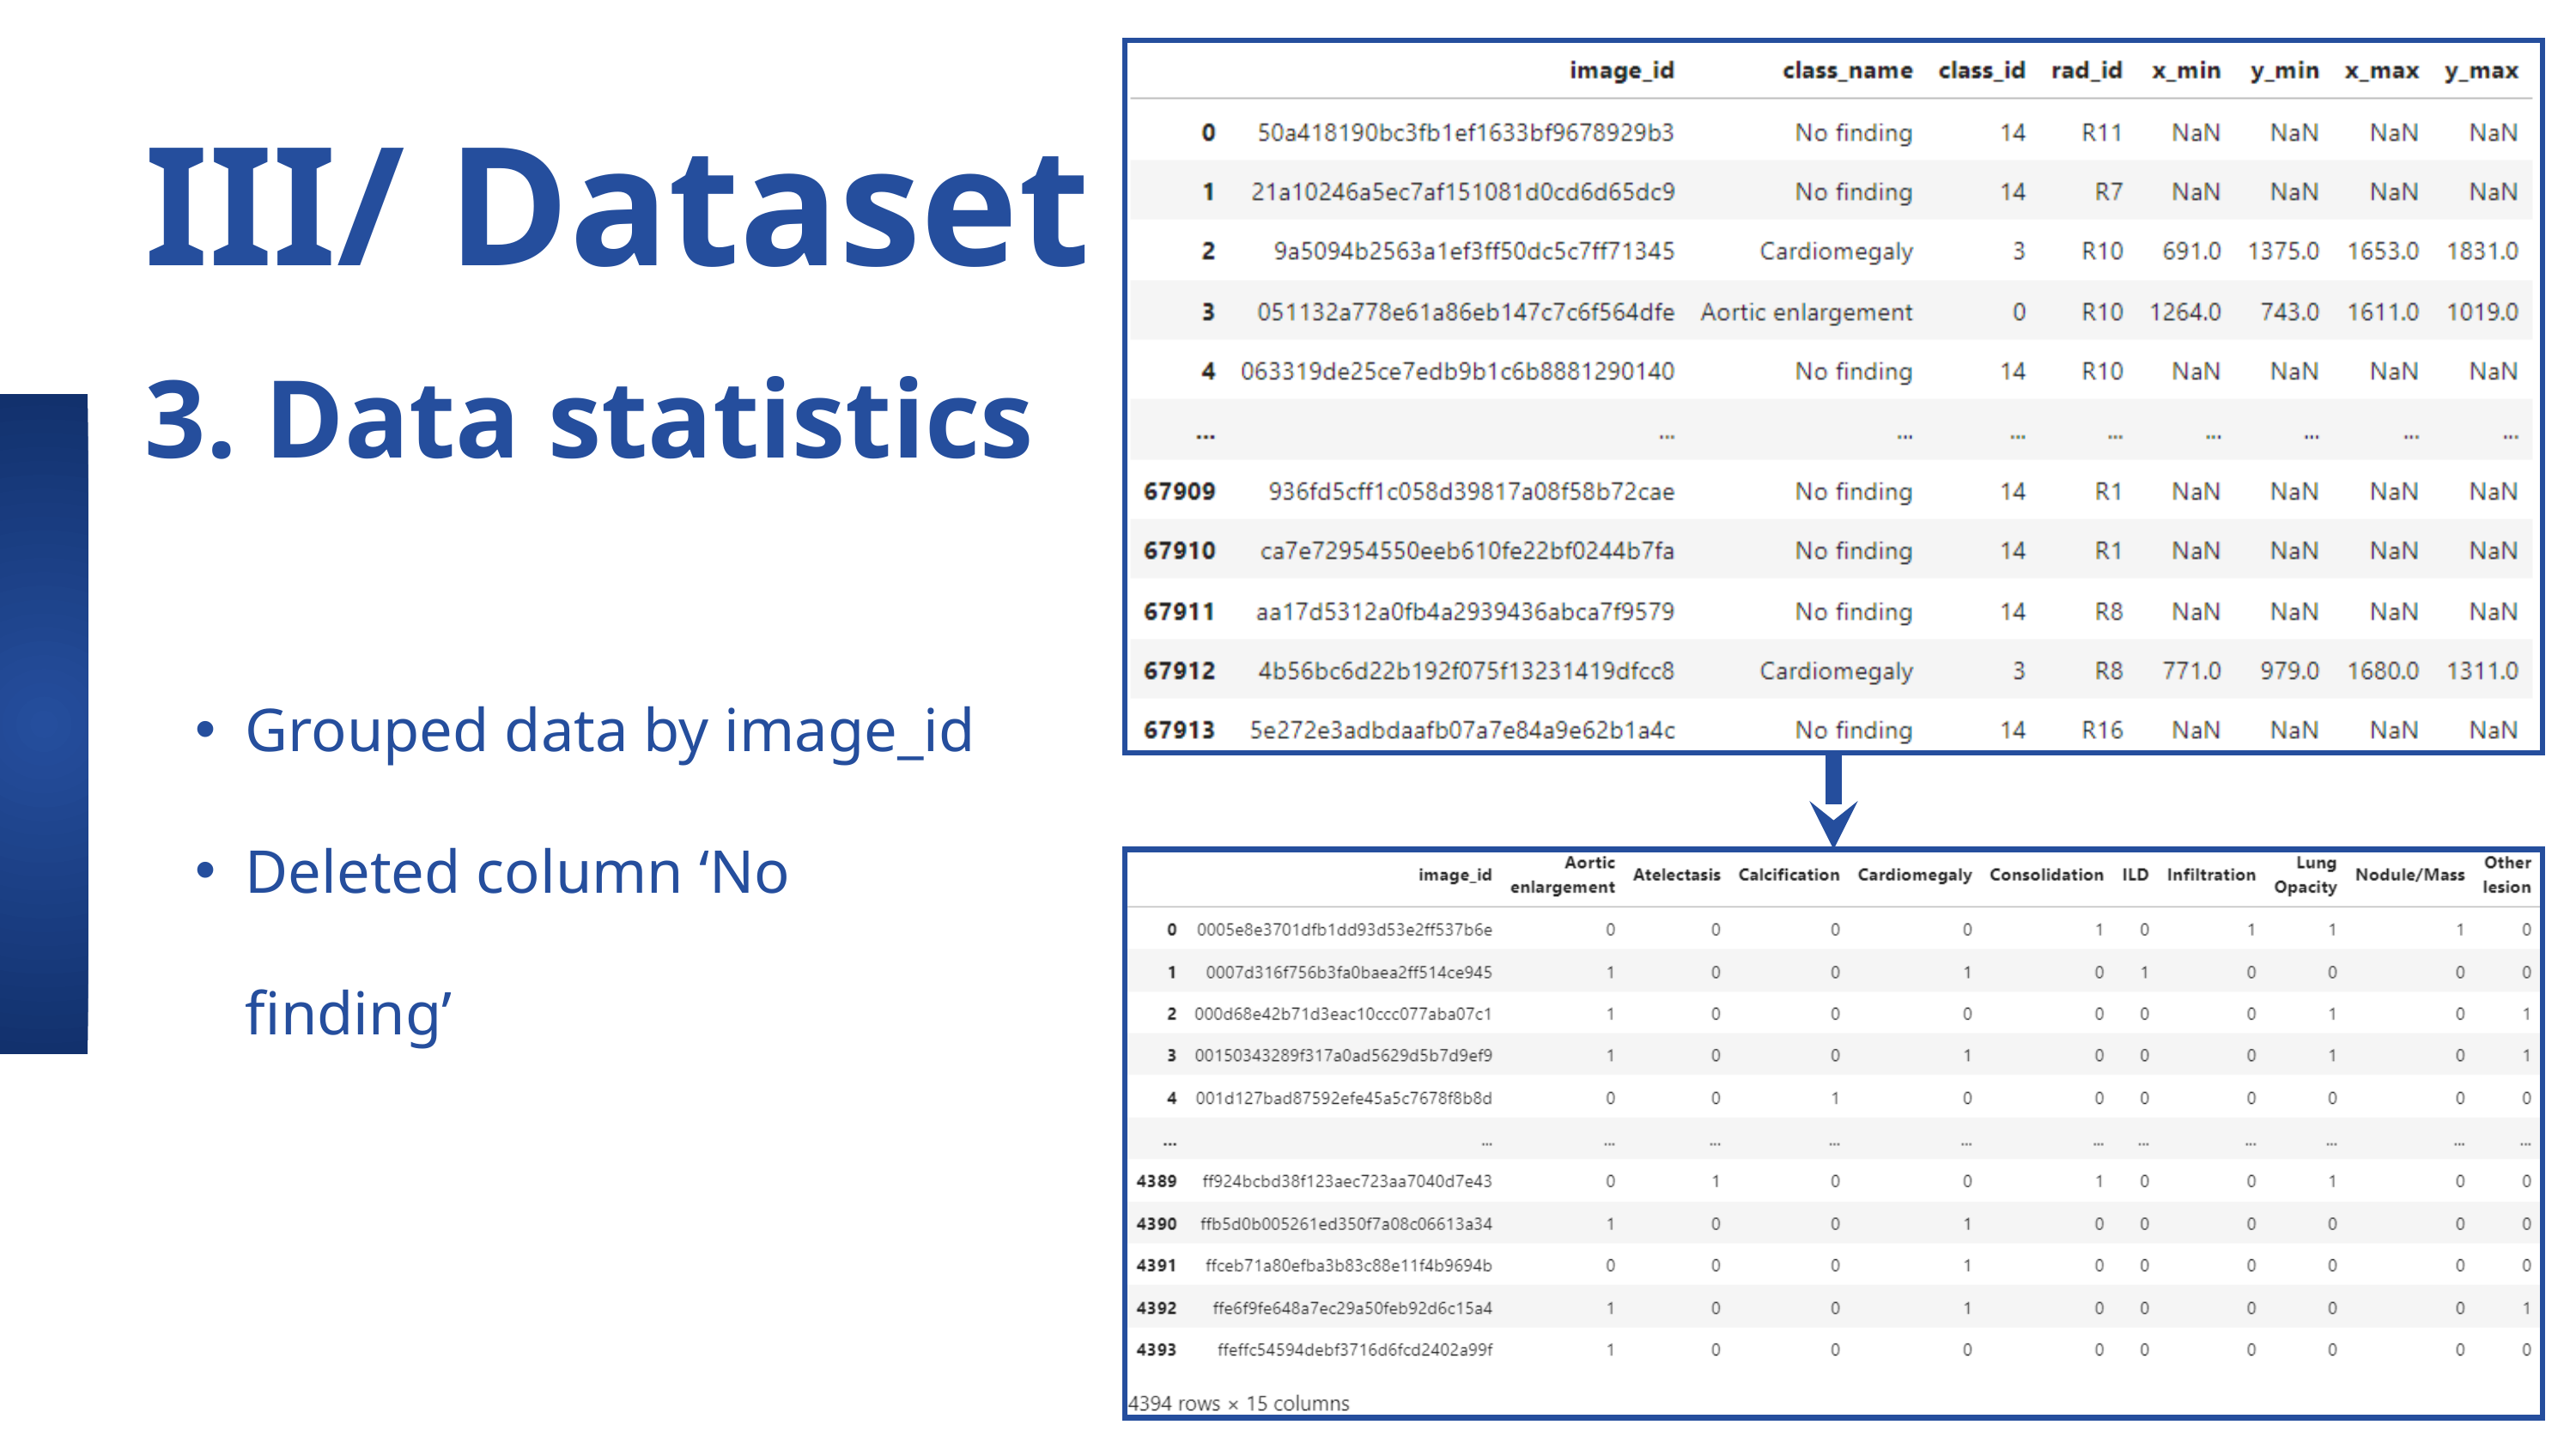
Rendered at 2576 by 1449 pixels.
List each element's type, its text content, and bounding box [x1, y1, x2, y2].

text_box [0, 394, 88, 1076]
text_box [1124, 480, 2543, 753]
text_box Grouped data by image_id Deleted column ‘No finding’ [144, 621, 1005, 1047]
text_box III/ Dataset 3. Data statistics [144, 22, 2576, 480]
text_box [1124, 849, 2543, 1418]
